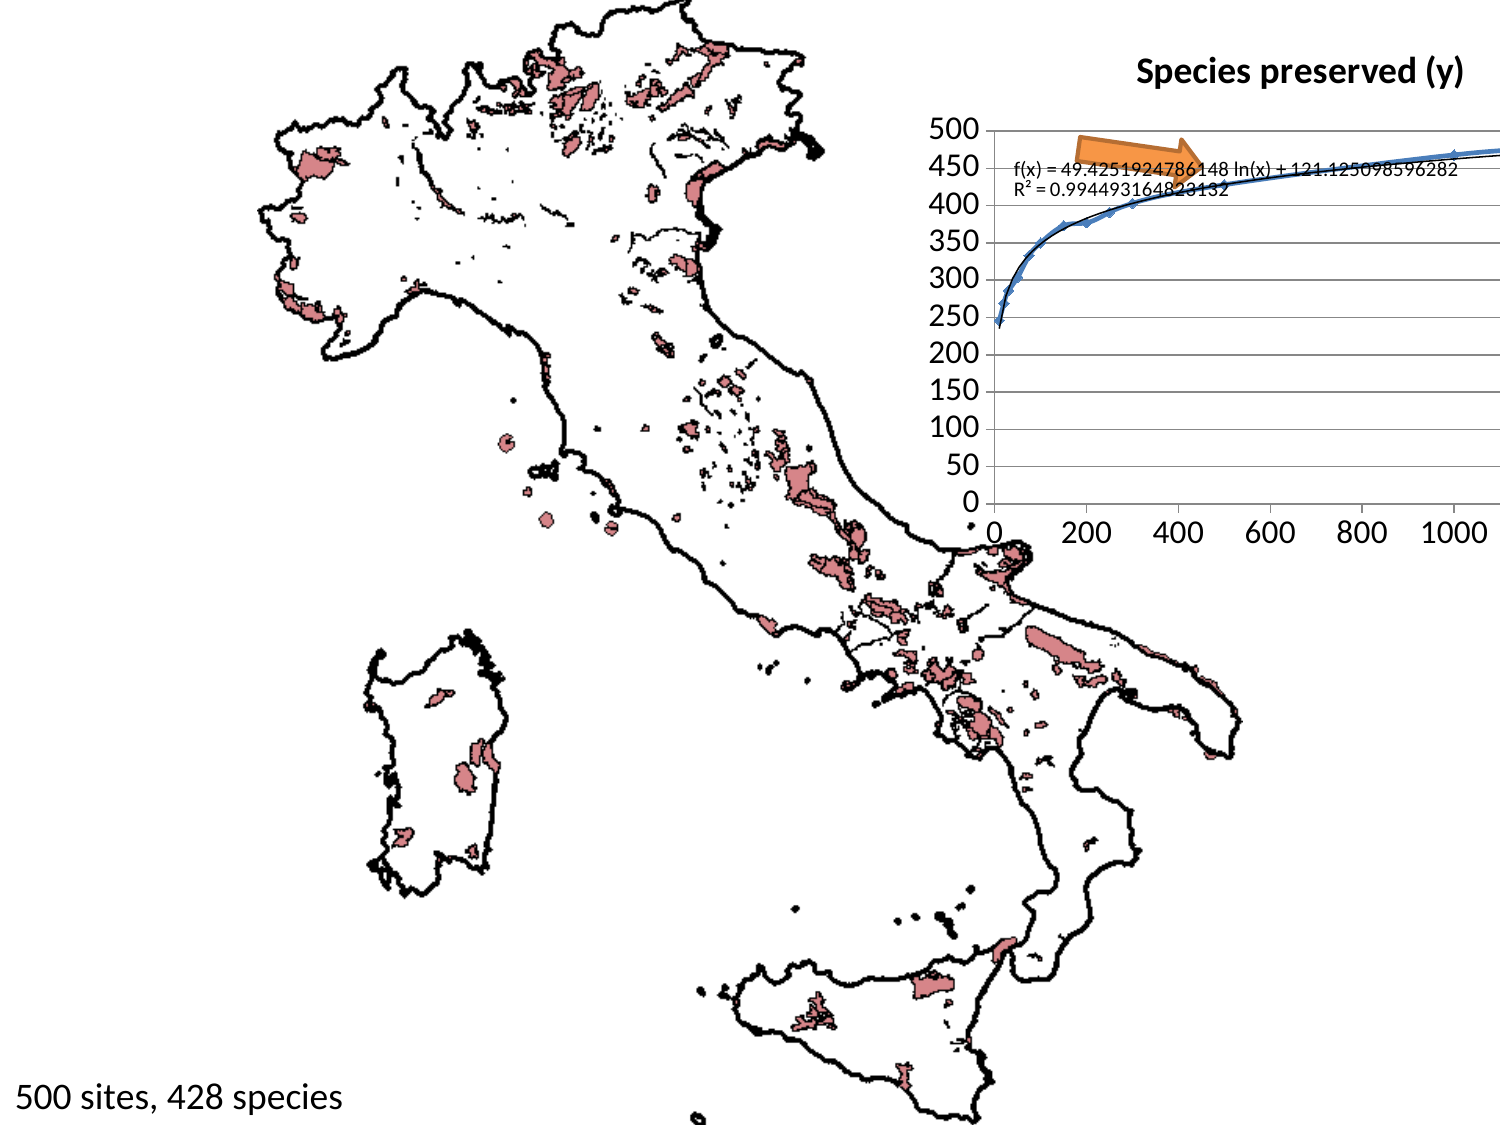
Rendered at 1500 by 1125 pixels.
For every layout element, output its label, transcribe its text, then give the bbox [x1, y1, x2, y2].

picture [257, 0, 1243, 1125]
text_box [912, 24, 1500, 563]
text_box 500 sites, 428 species [0, 1064, 252, 1125]
